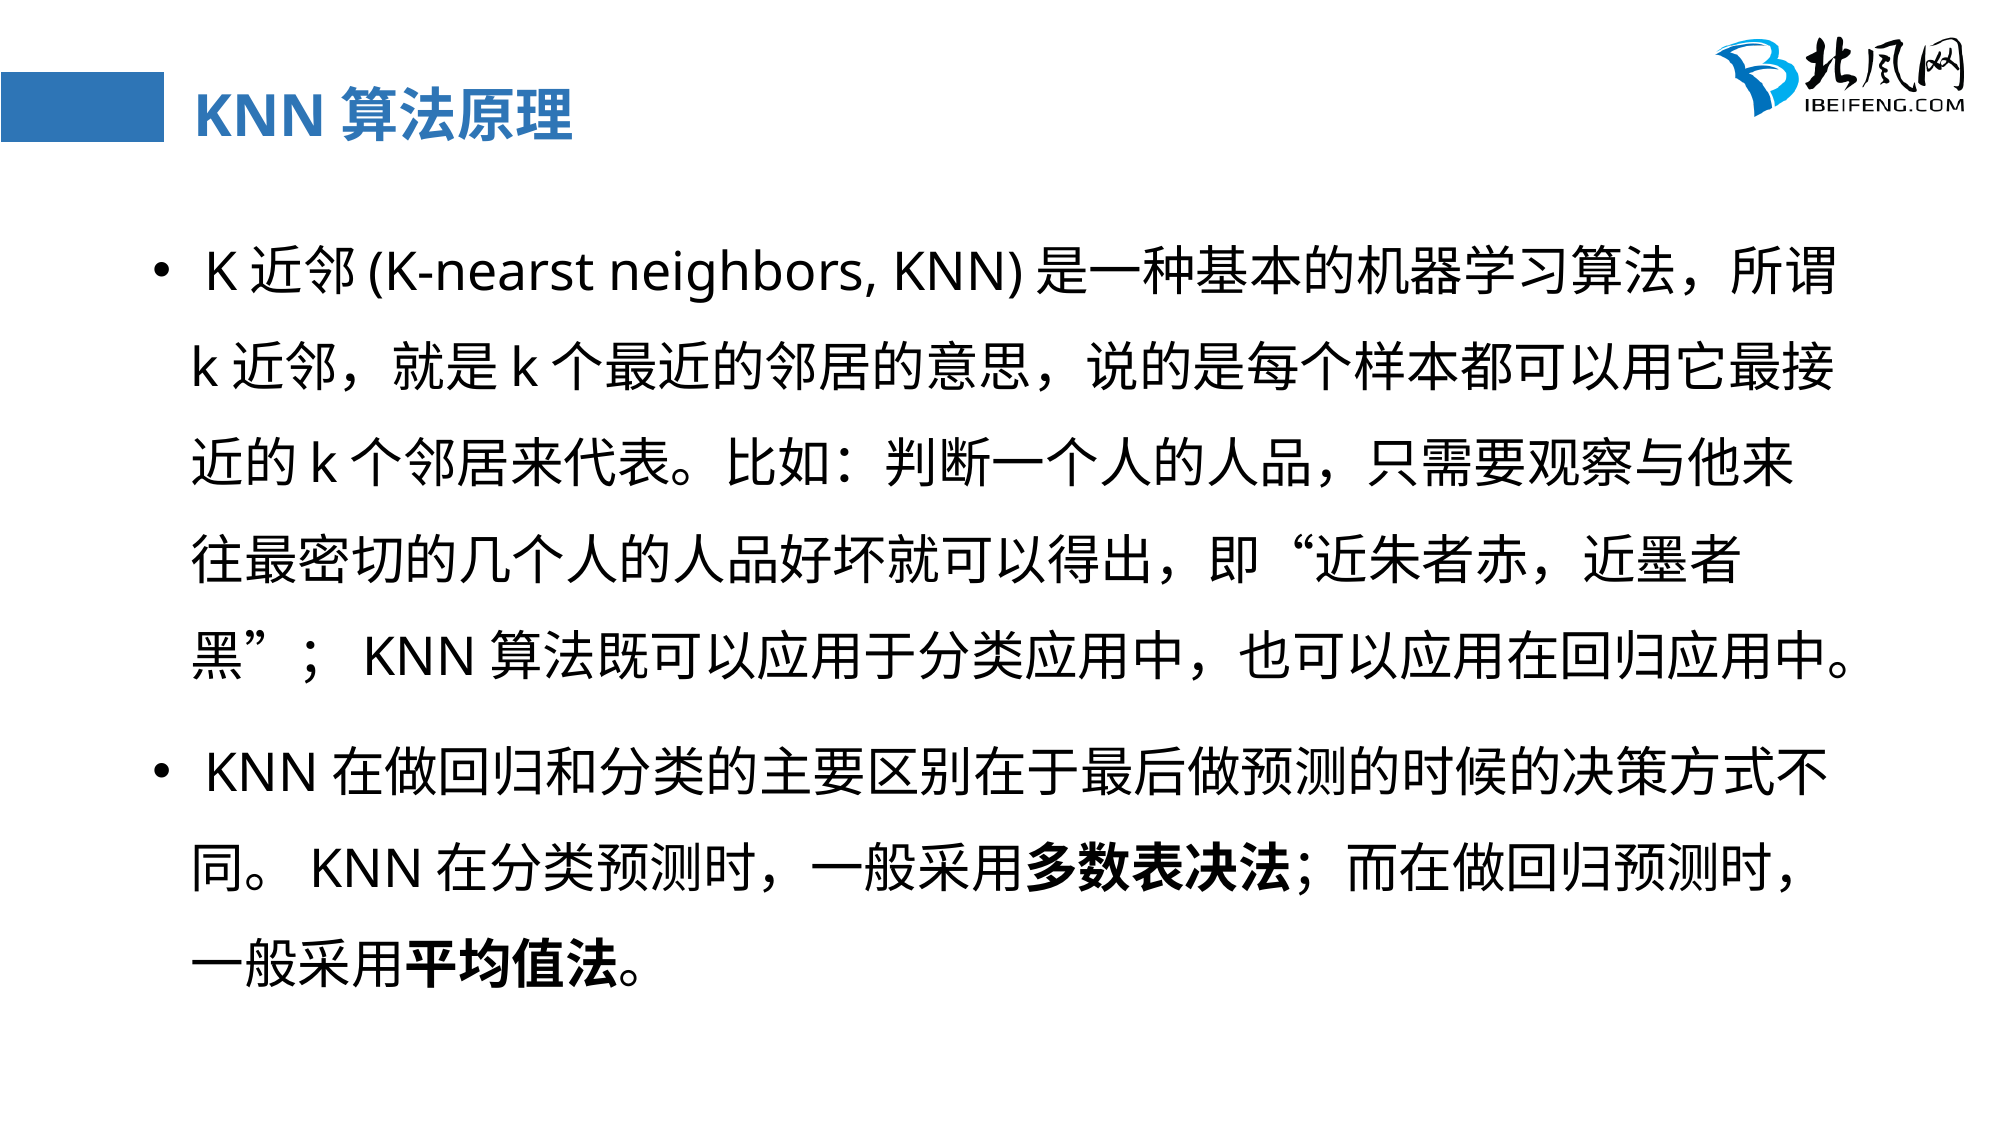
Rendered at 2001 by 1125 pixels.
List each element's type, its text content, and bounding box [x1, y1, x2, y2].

picture [1904, 27, 1974, 119]
list K近邻(K-nearst neighbors, KNN)是一种基本的机器学习算法，所谓k近邻，就是k个最近的邻居的意思，说的是每个样本都可以用它最接近的k个邻居来代表。比如：判断一个人的人品，只需要观察与他来往最密切的几个人的人品好坏就可以得出，即“近朱者赤，近墨者黑”；KNN算法既可以应用于分类应用中，也可以应用在回归应用中。 KNN在做回归和分类的主要区别在于最后做预测的时候的决策方式不同。KNN在分类预测时，一般采用多数表决法；而在做回归预测时，一般采用平均值法。 [137, 196, 1863, 1014]
title KNN算法原理 [178, 27, 1904, 208]
